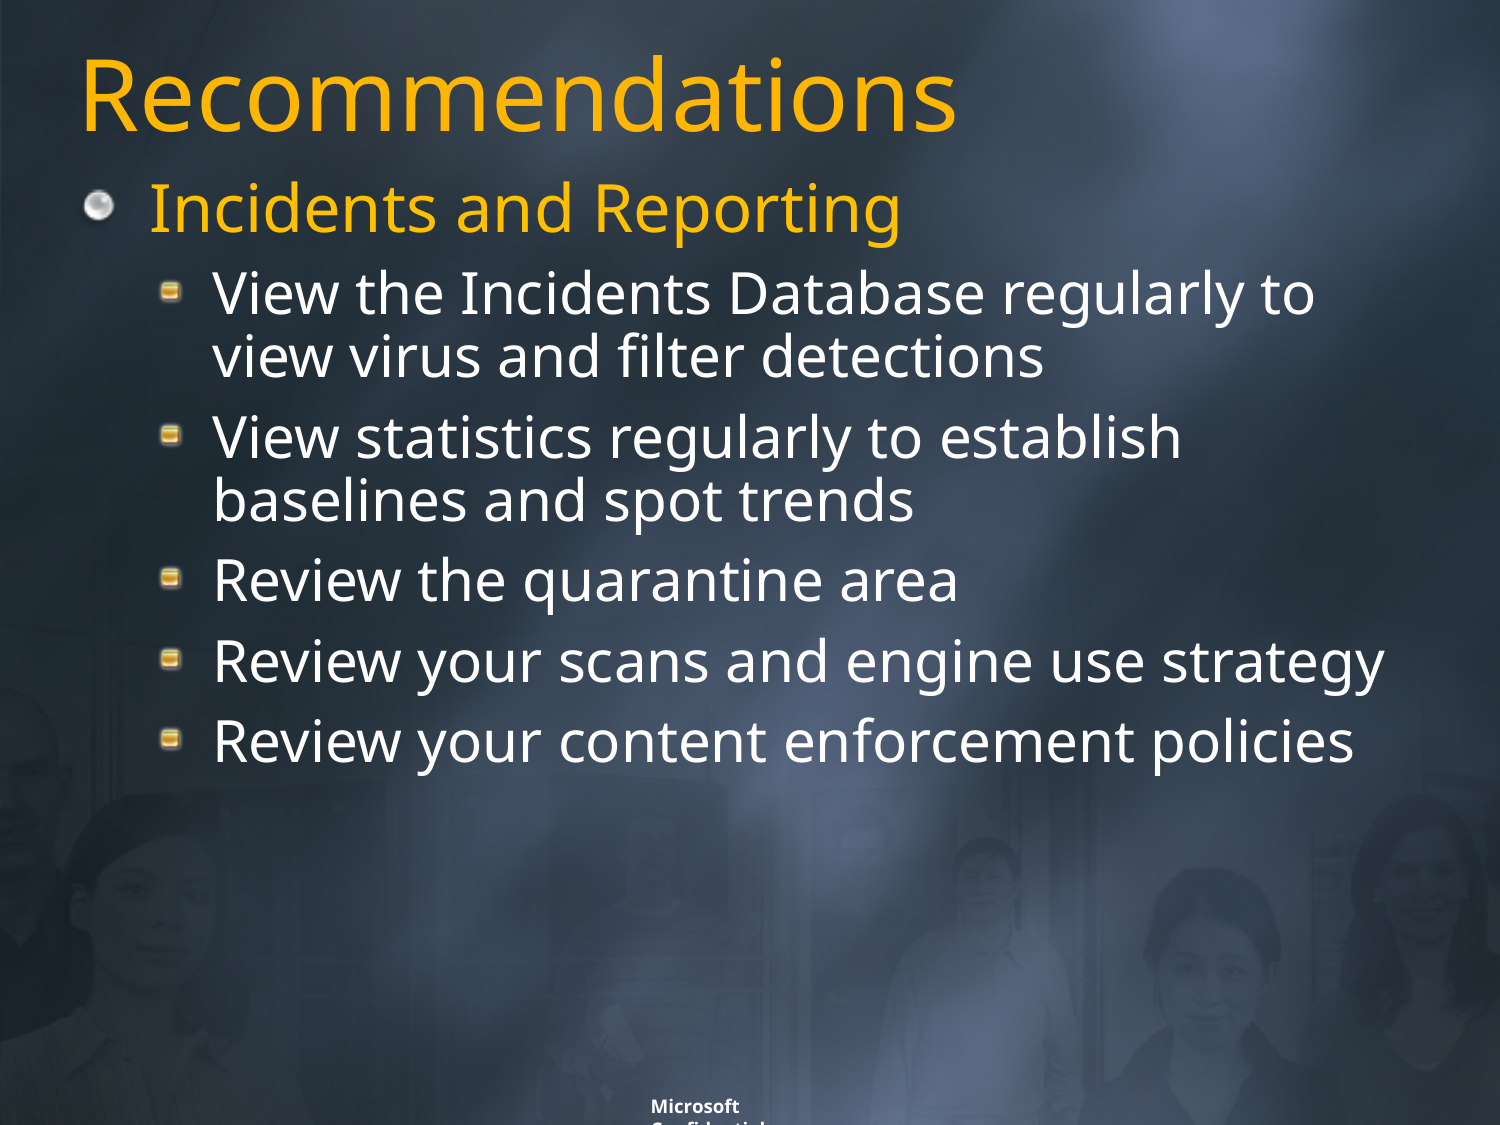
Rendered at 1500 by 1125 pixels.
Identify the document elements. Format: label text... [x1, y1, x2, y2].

list Incidents and Reporting View the Incidents Database regularly to view virus and filter detections View statistics regularly to establish baselines and spot trends Review the quarantine area Review your scans and engine use strategy Review your content enforcement policies [60, 167, 1465, 808]
picture [0, 0, 1500, 1125]
title Recommendations [62, 37, 1438, 161]
